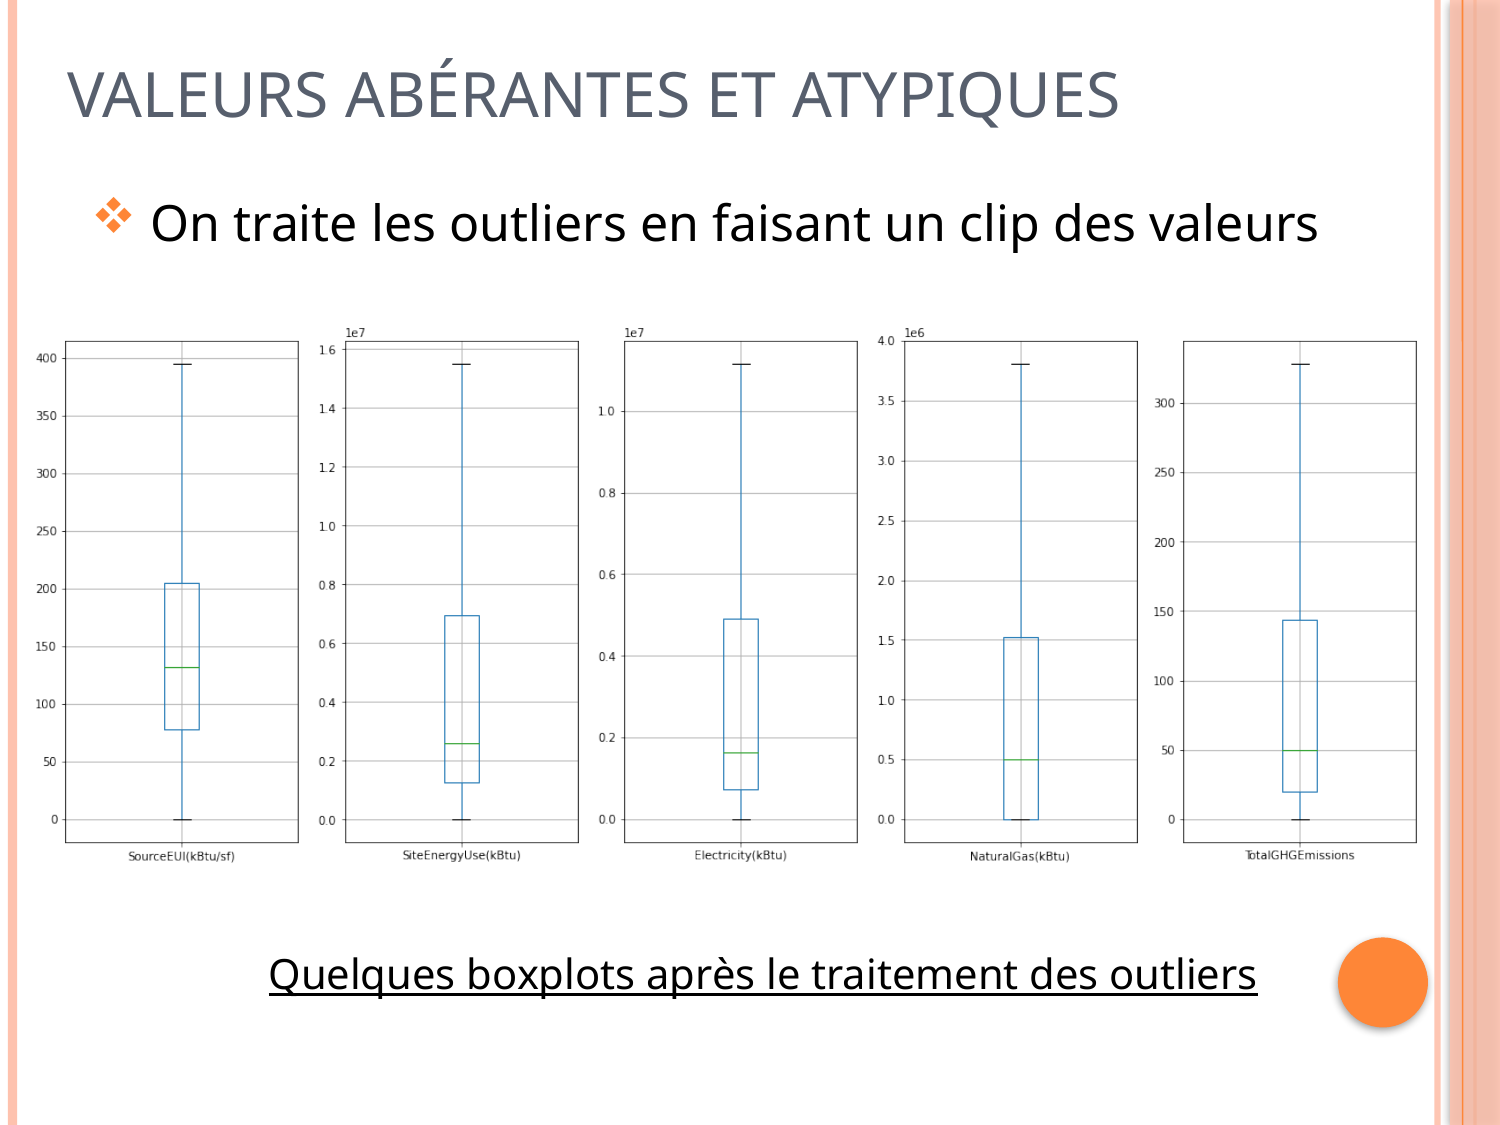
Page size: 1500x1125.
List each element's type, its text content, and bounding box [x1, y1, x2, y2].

picture [26, 319, 1424, 871]
title Valeurs abérantes et Atypiques [53, 42, 1388, 138]
text_box On traite les outliers en faisant un clip des valeurs [76, 184, 1353, 260]
text_box Quelques boxplots après le traitement des outliers [253, 940, 1282, 1006]
